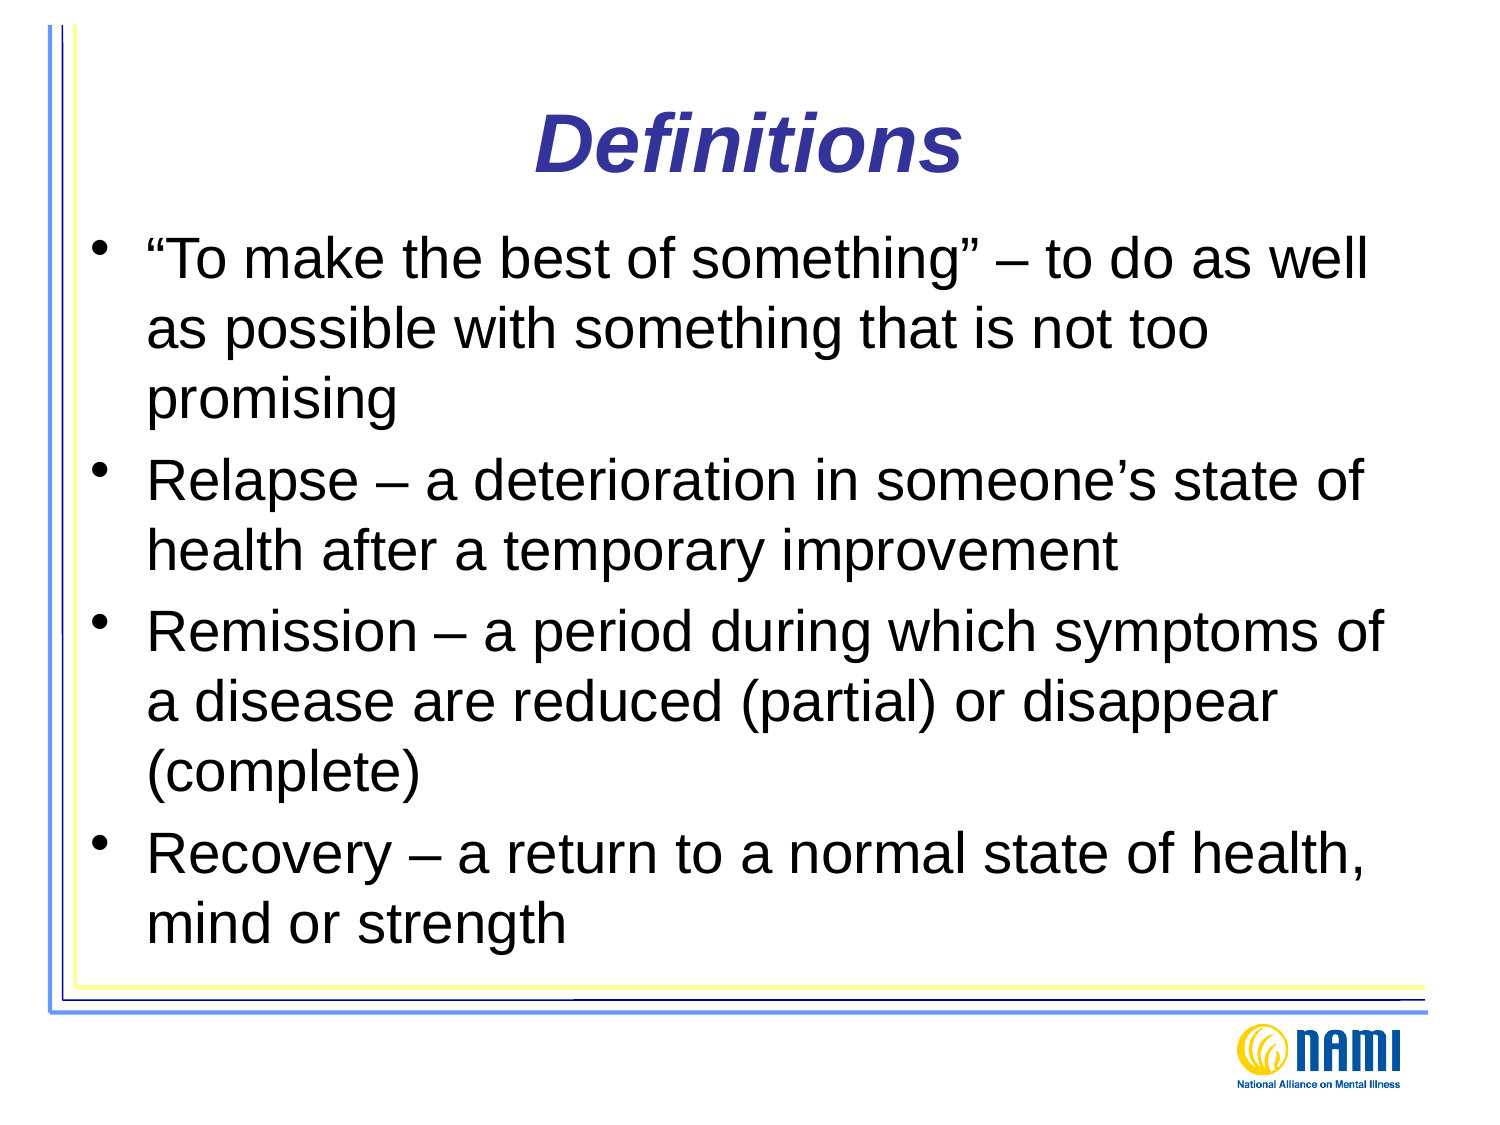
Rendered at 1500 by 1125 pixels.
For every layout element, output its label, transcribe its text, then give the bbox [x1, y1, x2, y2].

picture [1237, 1024, 1400, 1088]
list “To make the best of something” – to do as well as possible with something that is not too promising Relapse – a deterioration in someone’s state of health after a temporary improvement Remission – a period during which symptoms of a disease are reduced (partial) or disappear (complete) Recovery – a return to a normal state of health, mind or strength [75, 212, 1425, 1005]
title Definitions [75, 45, 1425, 212]
